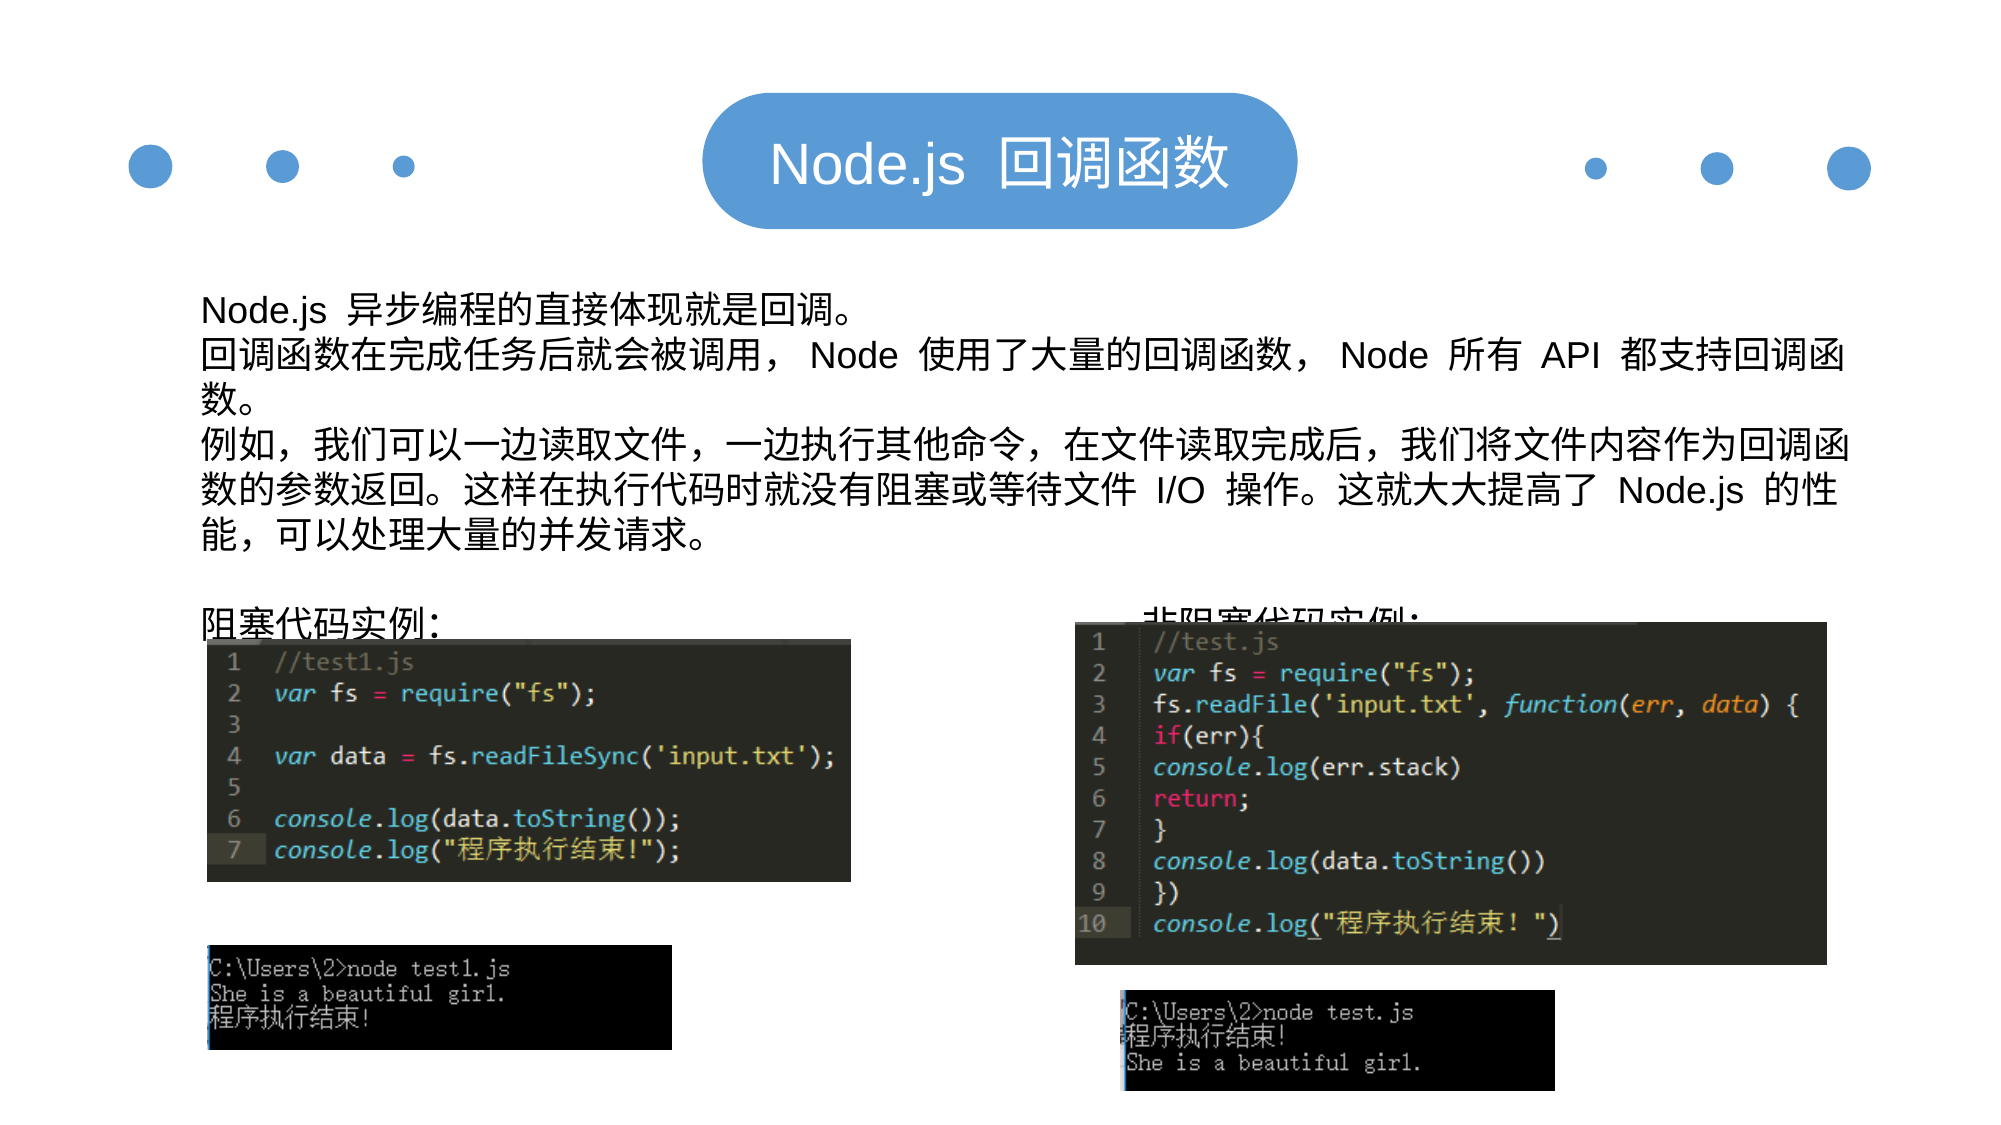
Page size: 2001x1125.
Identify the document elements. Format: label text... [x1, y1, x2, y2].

picture [1075, 622, 1827, 965]
picture [207, 945, 672, 1050]
text_box Node.js 回调函数 [701, 91, 1299, 231]
picture [207, 639, 851, 882]
text_box Node.js 异步编程的直接体现就是回调。 回调函数在完成任务后就会被调用，Node 使用了大量的回调函数，Node 所有 API 都支持回调函数。 例如，我们可以一边读取文件，一边执行其他命令，在文件读取完成后，我们将文件内容作为回调函数的参数返回。这样在执行代码时就没有阻塞或等待文件 I/O 操作。这就大大提高了 Node.js 的性能，可以处理大量的并发请求。 阻塞代码实例： 非阻塞代码实例： [185, 278, 1871, 969]
picture [1120, 990, 1555, 1091]
